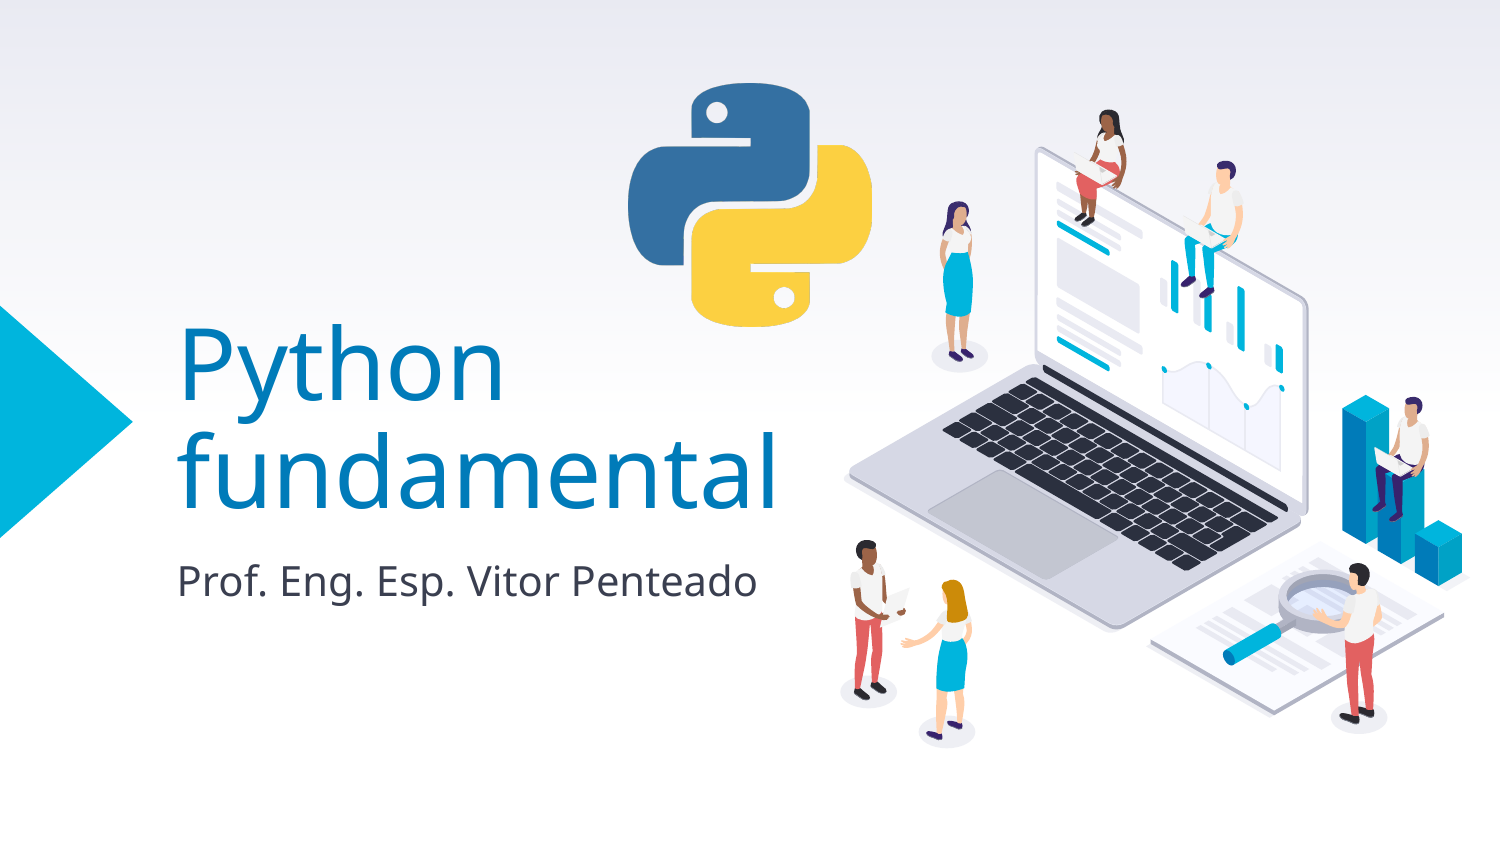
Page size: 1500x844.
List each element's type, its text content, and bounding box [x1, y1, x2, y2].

picture [628, 83, 872, 327]
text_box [839, 109, 1471, 749]
subtitle Prof. Eng. Esp. Vitor Penteado [176, 549, 834, 613]
title Python fundamental [176, 305, 834, 538]
